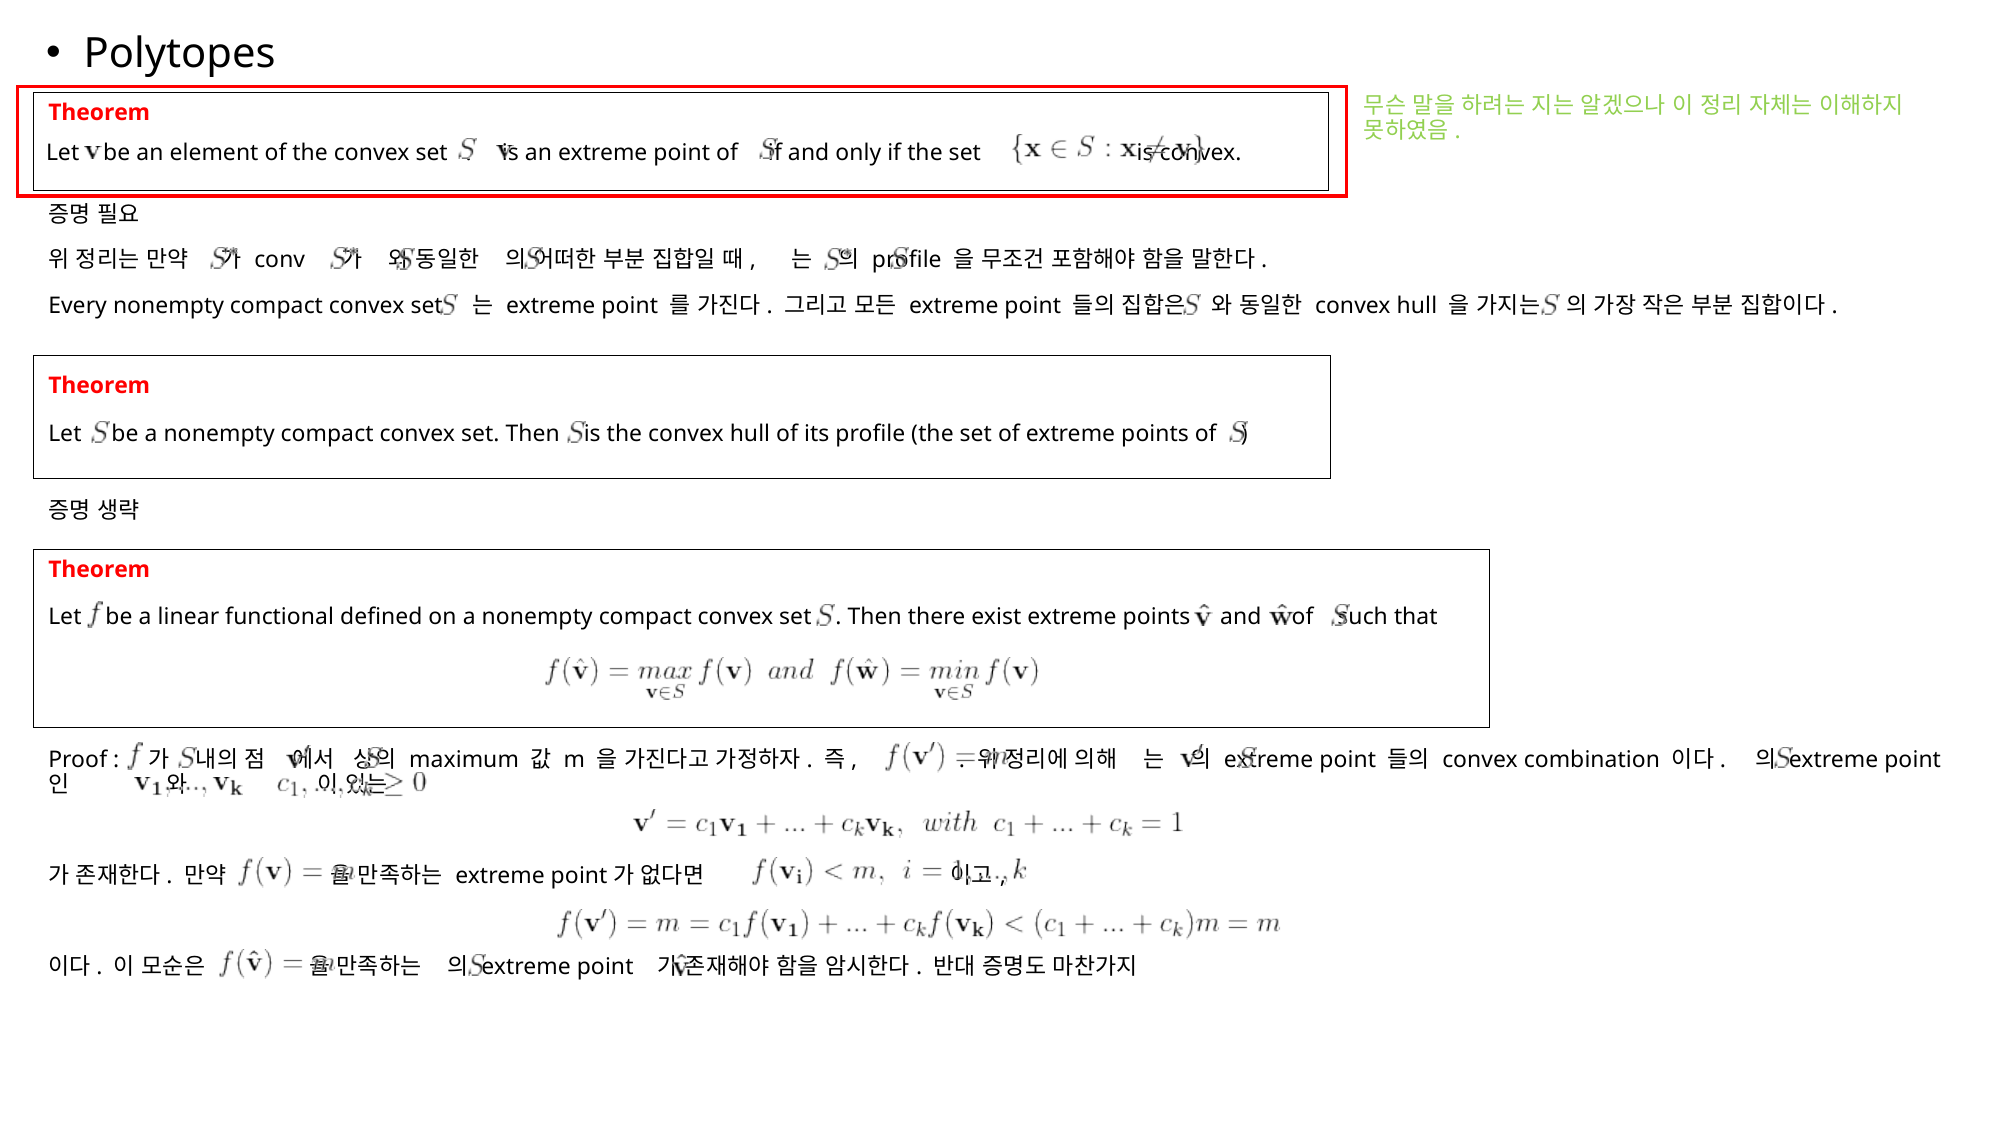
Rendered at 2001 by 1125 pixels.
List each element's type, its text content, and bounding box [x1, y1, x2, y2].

text_box 증명 필요 [33, 197, 170, 240]
picture [177, 747, 197, 768]
picture [237, 857, 357, 888]
picture [884, 742, 1010, 773]
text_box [33, 549, 1490, 728]
picture [1237, 747, 1257, 768]
picture [286, 745, 311, 768]
text_box Proof : 가 내의 점 에서 상의 maximum 값 m 을 가진다고 가정하자. 즉, . 위 정리에 의해 는 의 extreme point 들의 convex combination 이다. 의 extreme point인 와 이 있는 가 존재한다. 만약 을 만족하는 extreme point가 없다면 이고, 이다. 이 모순은 을 만족하는 의 extreme point 가 존재해야 함을 암시한다. 반대 증명도 마찬가지 [33, 740, 1970, 1031]
picture [556, 909, 1282, 940]
text_box Polytopes [31, 23, 299, 85]
text_box 증명 생략 [33, 491, 170, 538]
picture [467, 954, 486, 976]
picture [277, 772, 427, 798]
picture [218, 949, 337, 979]
picture [1180, 744, 1204, 767]
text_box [31, 92, 1347, 191]
picture [363, 747, 383, 768]
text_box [33, 355, 1331, 479]
text_box 무슨 말을 하려는 지는 알겠으나 이 정리 자체는 이해하지 못하였음. [1349, 86, 1969, 197]
picture [672, 954, 690, 976]
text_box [33, 240, 1890, 336]
picture [126, 742, 143, 770]
picture [751, 857, 1028, 887]
picture [134, 777, 243, 797]
text_box [17, 85, 1348, 197]
picture [633, 809, 1183, 838]
picture [1773, 747, 1793, 768]
